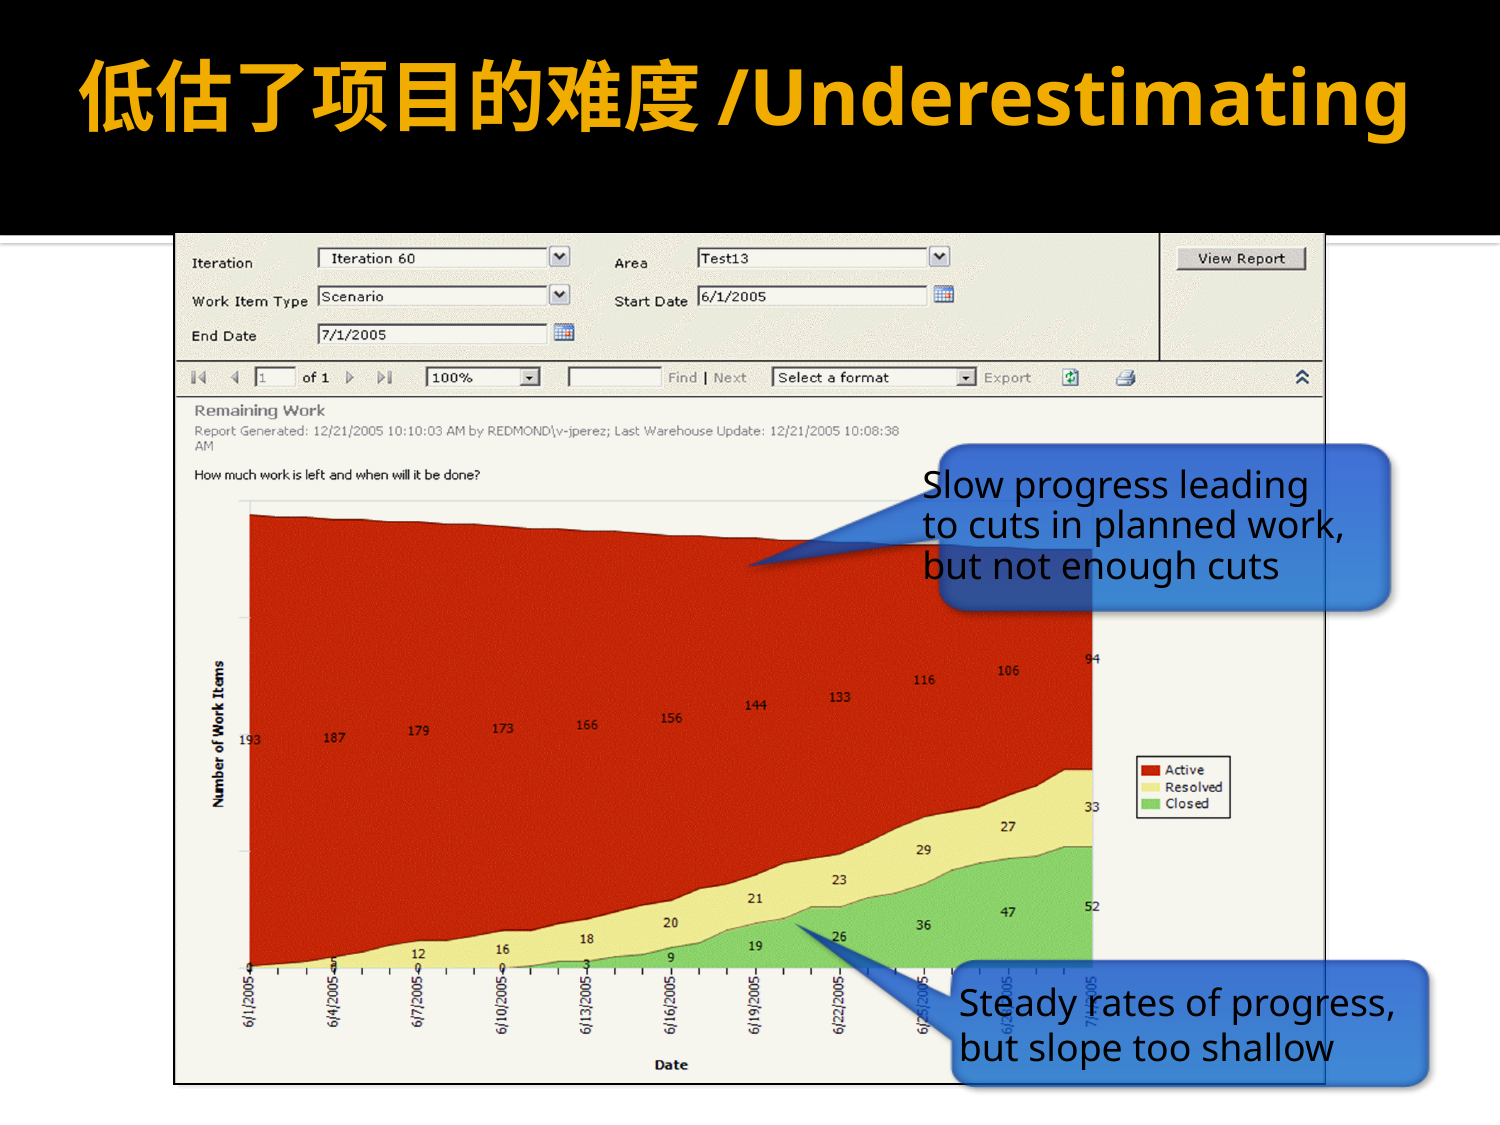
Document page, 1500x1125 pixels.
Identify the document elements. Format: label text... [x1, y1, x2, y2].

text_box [785, 912, 1475, 1122]
title 低估了项目的难度/Underestimating [62, 37, 1438, 152]
picture [174, 232, 1325, 1083]
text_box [699, 418, 1500, 1125]
